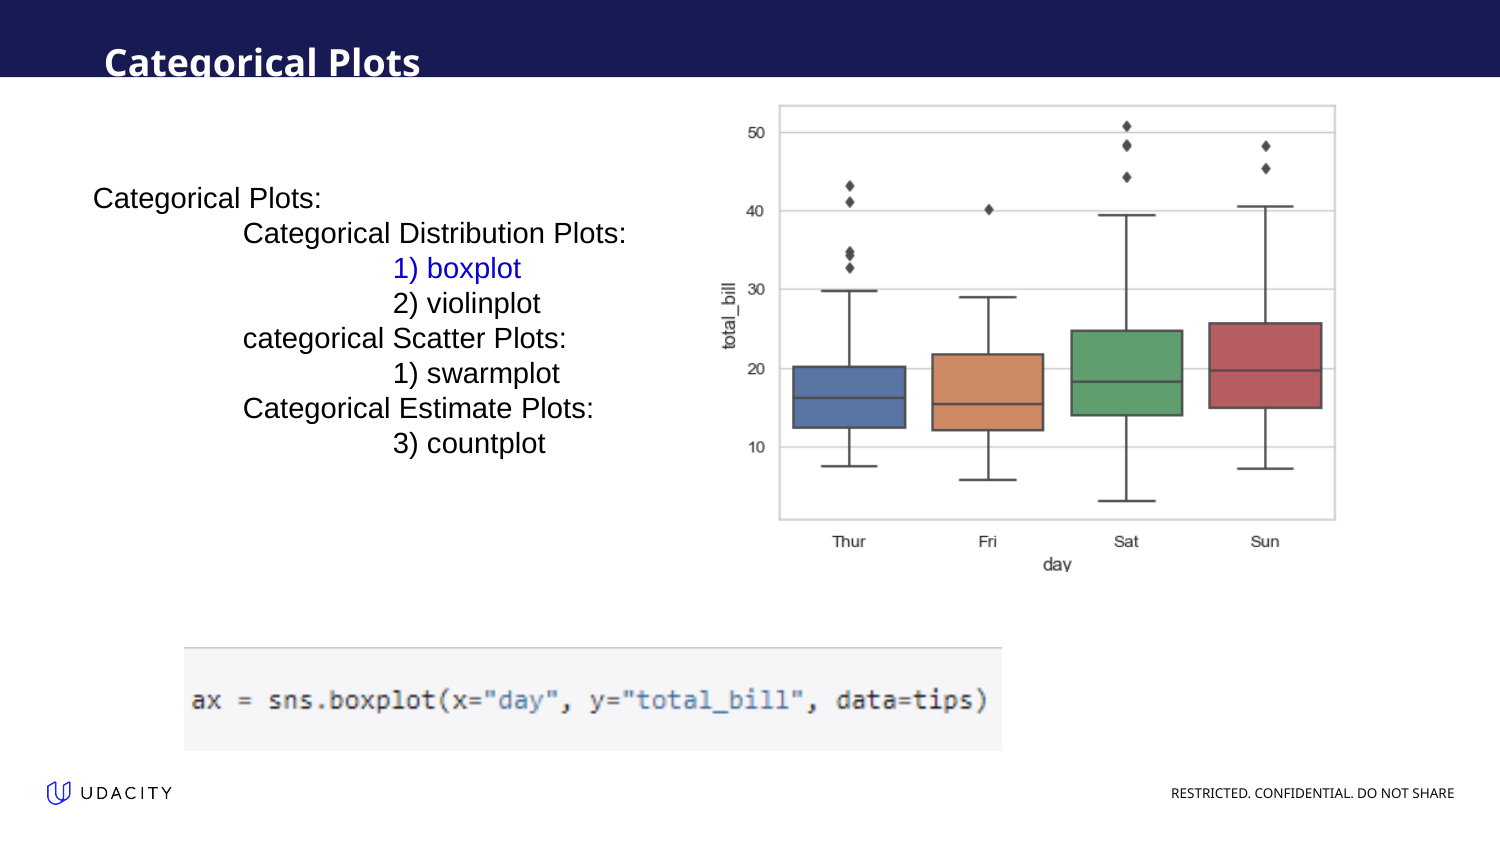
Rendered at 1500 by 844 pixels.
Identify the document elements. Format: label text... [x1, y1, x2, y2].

subtitle Categorical Plots [103, 40, 1409, 77]
picture [719, 96, 1345, 573]
text_box Categorical Plots: Categorical Distribution Plots: 1) boxplot 2) violinplot categorical Scatter Plots: 1) swarmplot Categorical Estimate Plots: 3) countplot [78, 172, 713, 467]
picture [47, 781, 172, 805]
picture [184, 646, 1002, 751]
